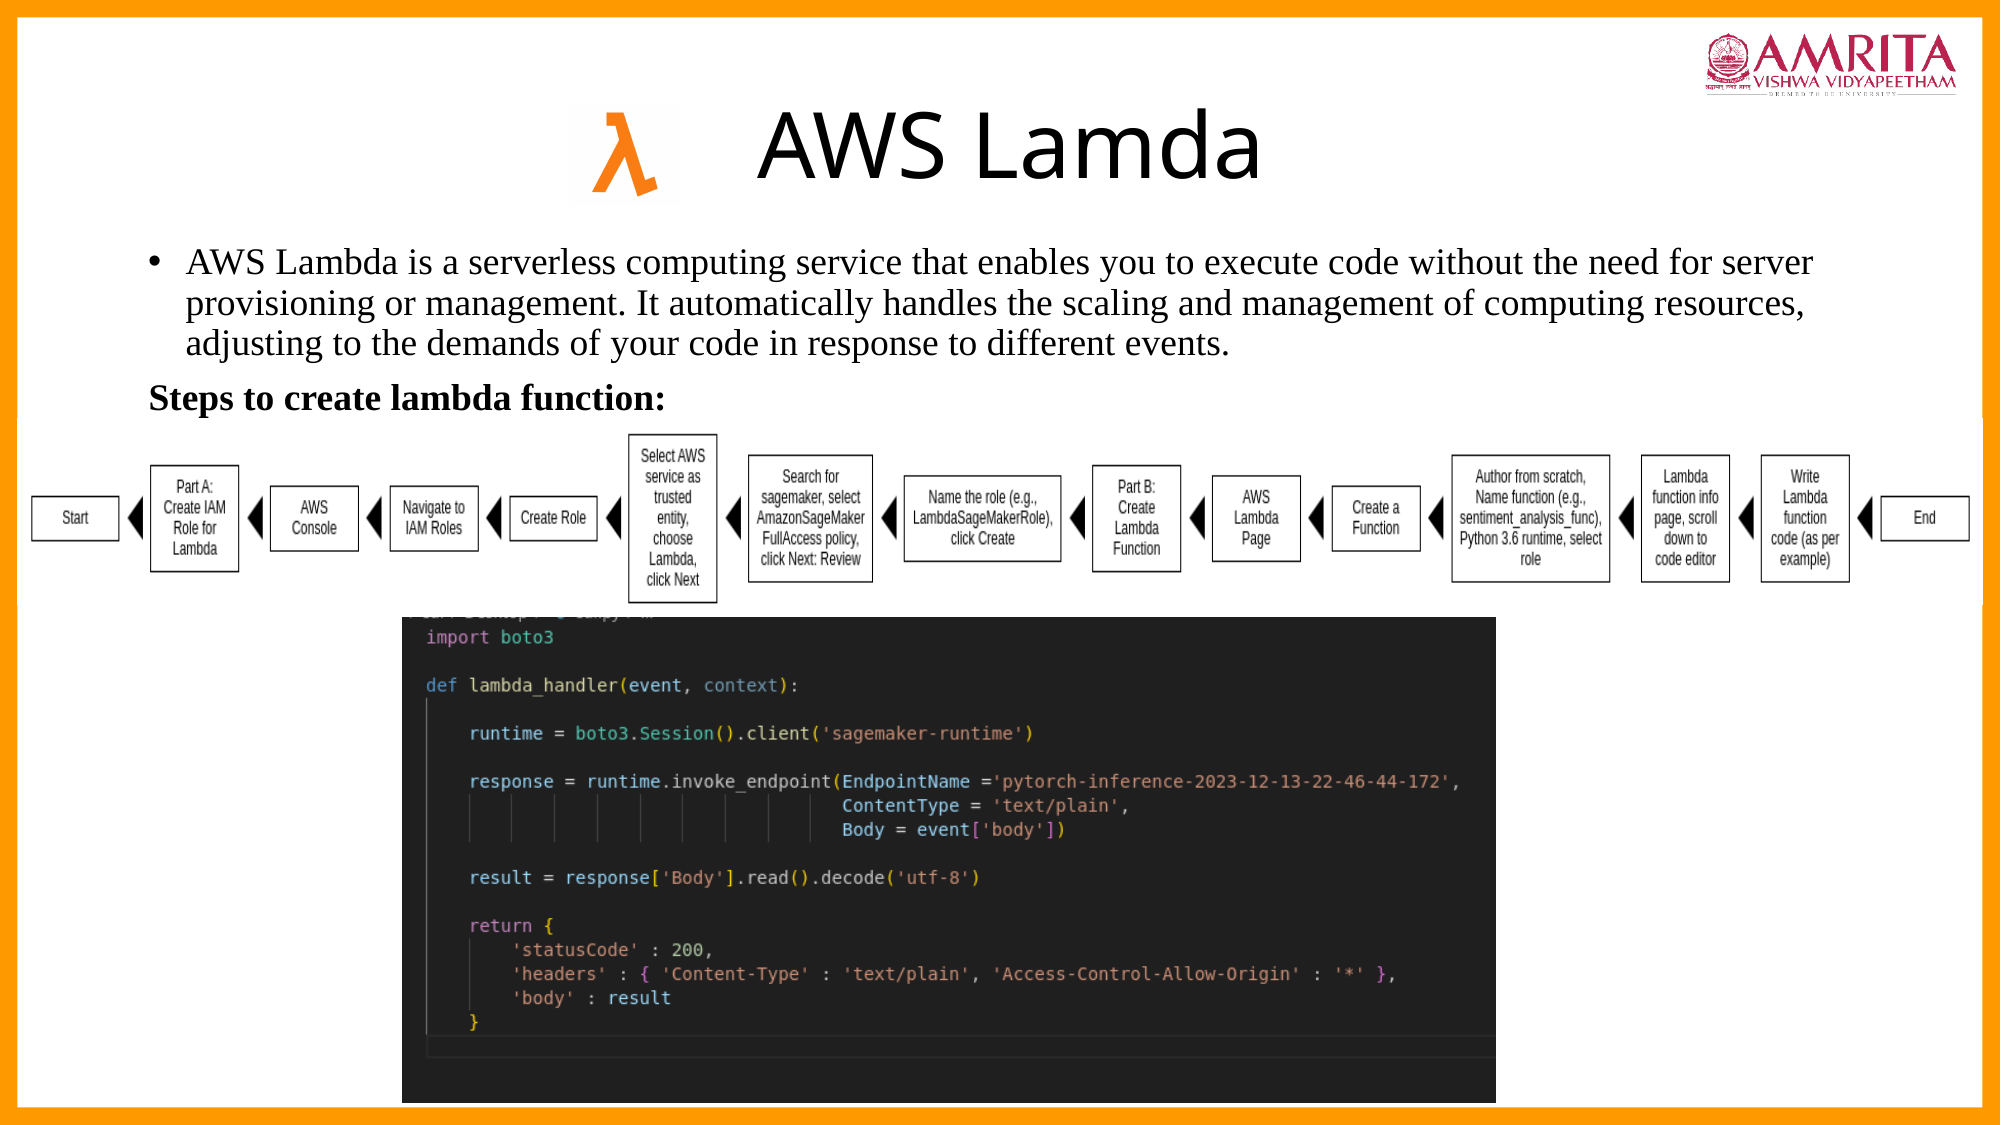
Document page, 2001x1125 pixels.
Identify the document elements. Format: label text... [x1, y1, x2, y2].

list AWS Lambda is a serverless computing service that enables you to execute code without the need for server provisioning or management. It automatically handles the scaling and management of computing resources, adjusting to the demands of your code in response to different events. [133, 605, 1859, 949]
text_box Steps to create lambda function: [133, 364, 832, 418]
picture [569, 103, 680, 206]
picture [17, 418, 1983, 605]
list AWS Lambda is a serverless computing service that enables you to execute code without the need for server provisioning or management. It automatically handles the scaling and management of computing resources, adjusting to the demands of your code in response to different events. [133, 234, 1859, 418]
picture [402, 617, 1496, 1103]
picture [1705, 33, 1956, 96]
title AWS Lamda [125, 95, 1851, 313]
text_box [0, 0, 2000, 1125]
